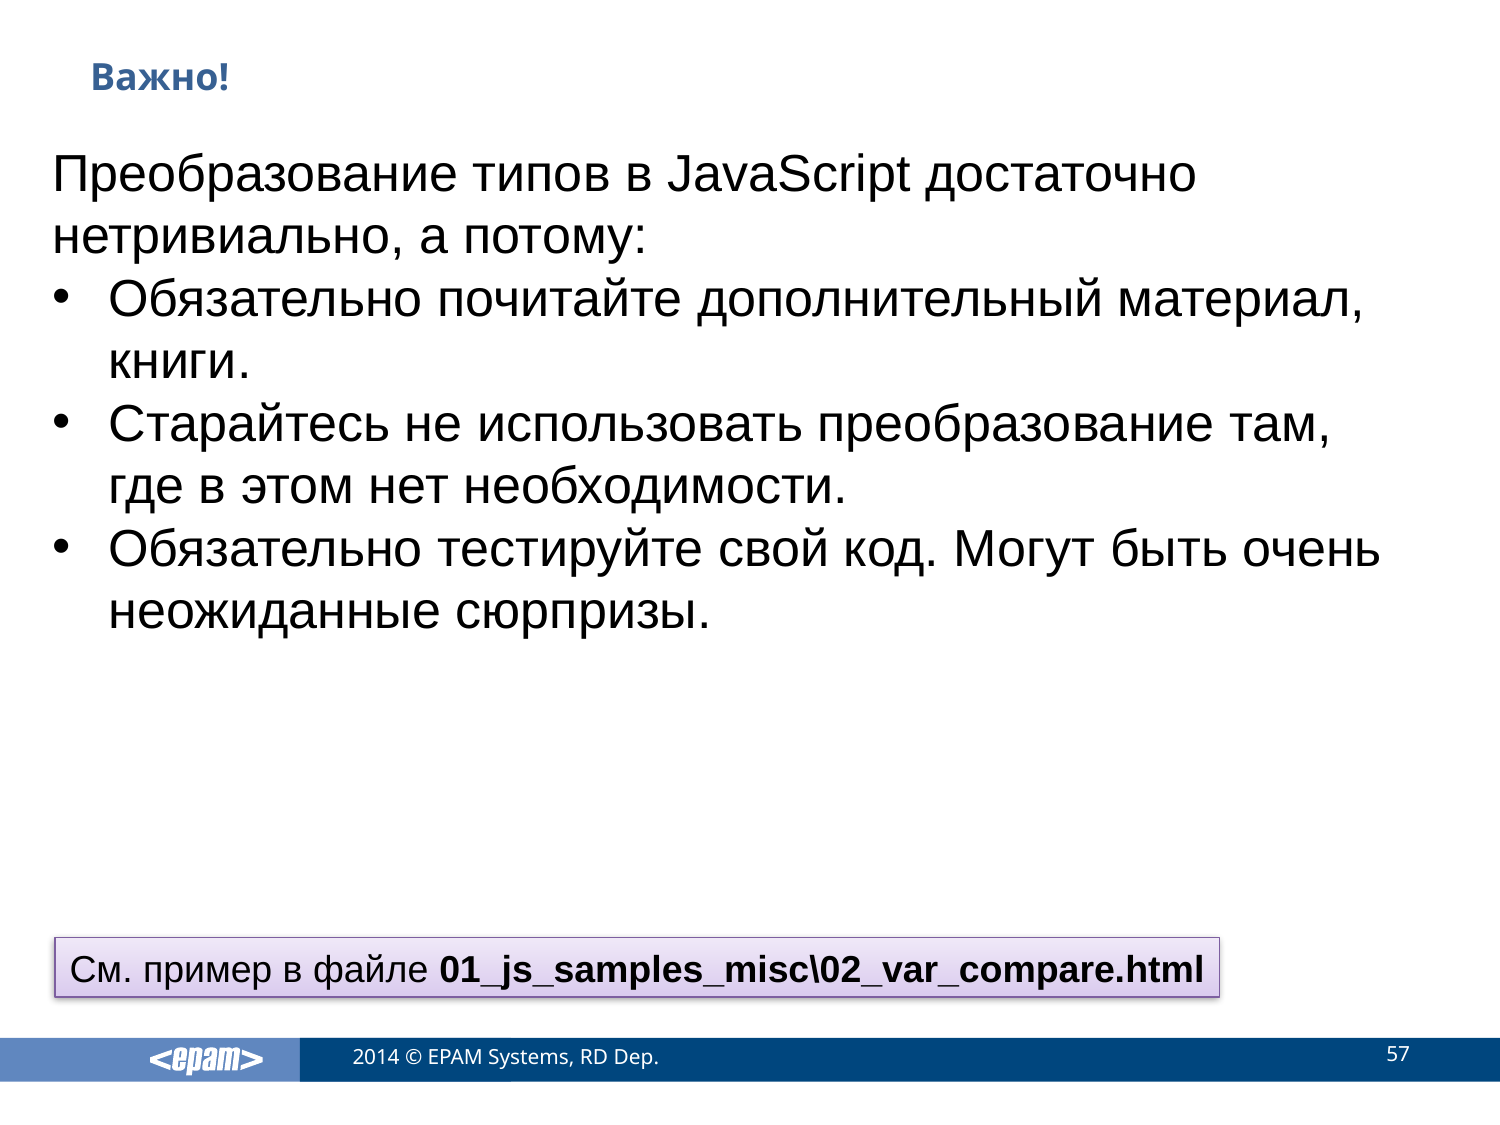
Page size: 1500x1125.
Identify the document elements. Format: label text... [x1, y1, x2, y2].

text_box Преобразование типов в JavaScript достаточно нетривиально, а потому: Обязательно почитайте дополнительный материал, книги. Старайтесь не использовать преобразование там, где в этом нет необходимости. Обязательно тестируйте свой код. Могут быть очень неожиданные сюрпризы. [37, 131, 1425, 647]
title Важно! [75, 45, 1425, 131]
slide_number 57 [1262, 1025, 1425, 1085]
footer 2014 © EPAM Systems, RD Dep. [337, 1028, 738, 1088]
text_box См. пример в файле 01_js_samples_misc\02_var_compare.html [54, 937, 1220, 998]
